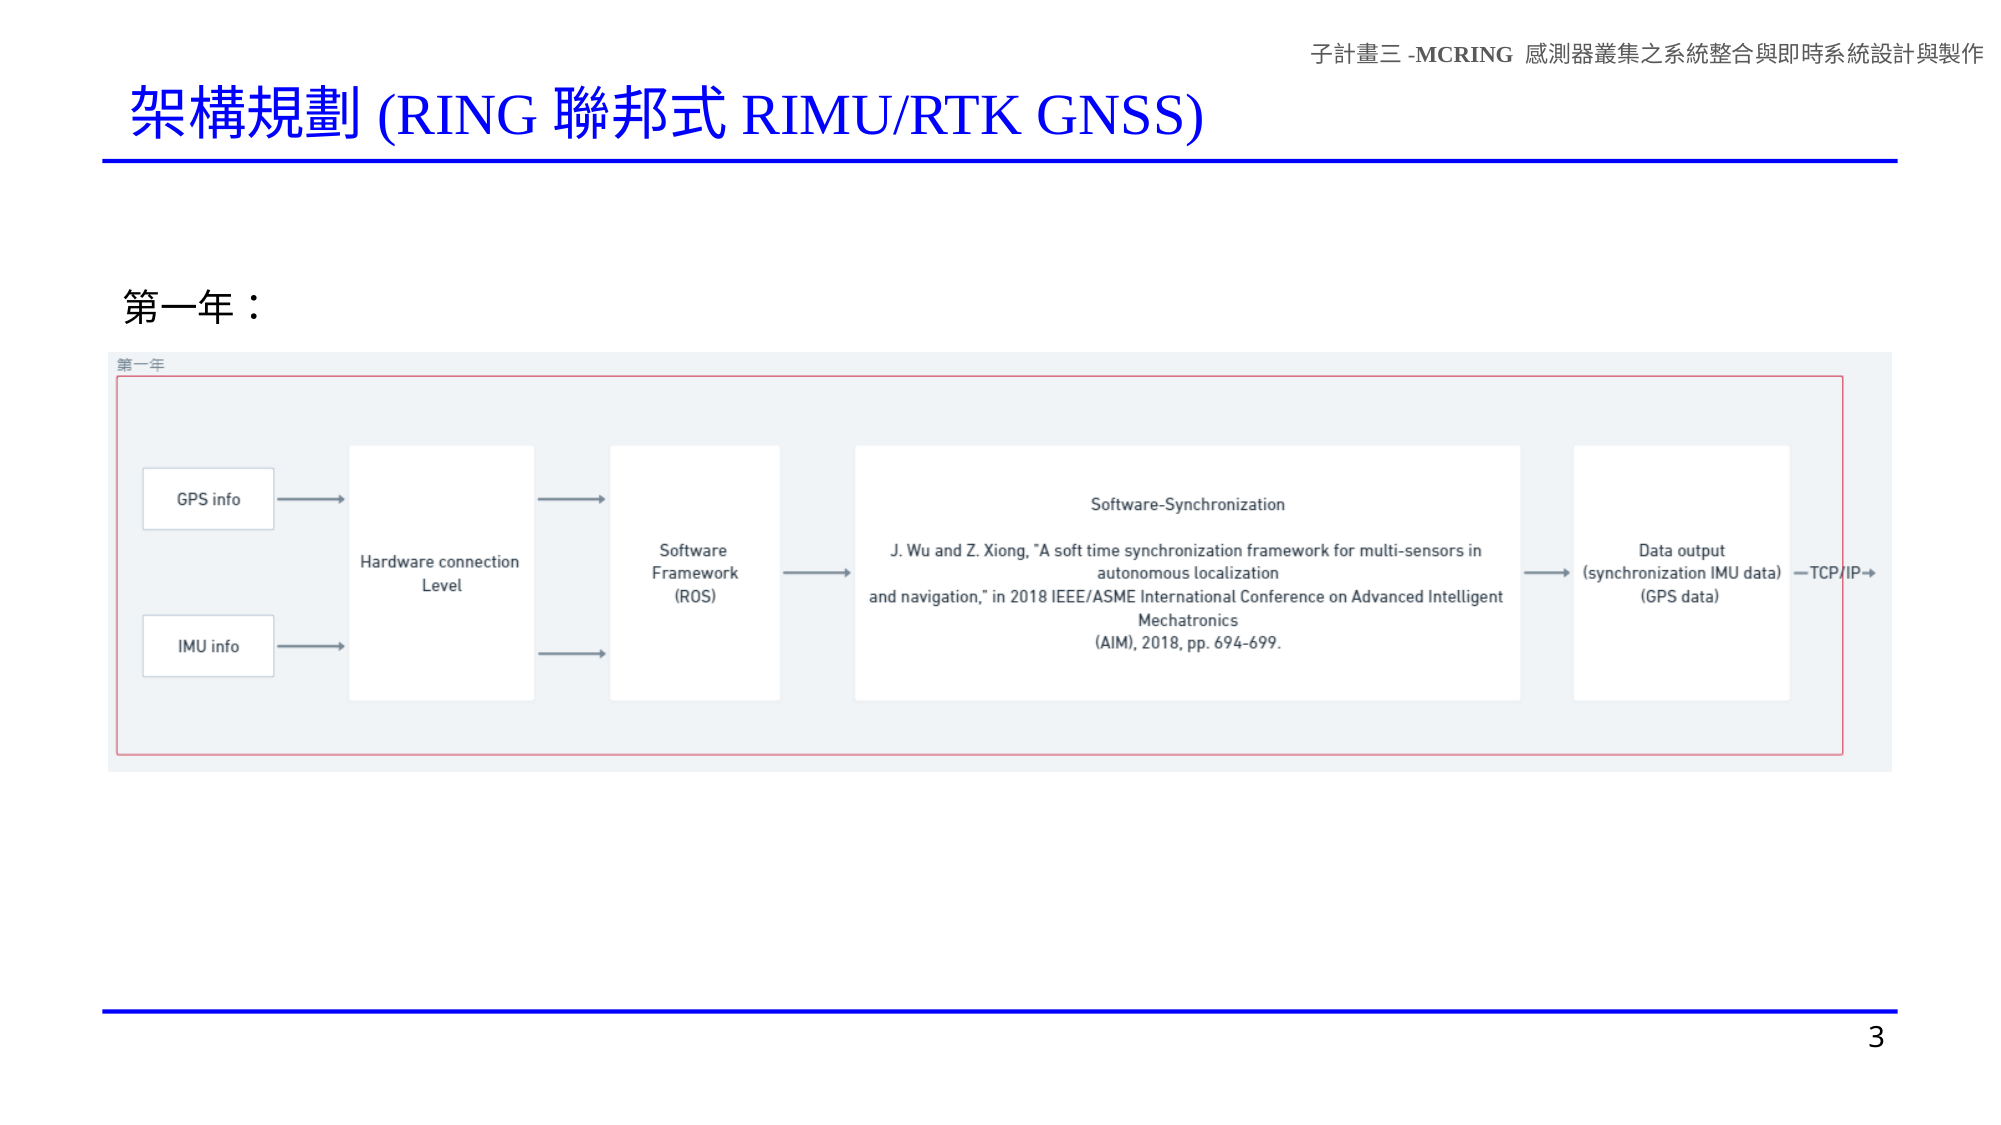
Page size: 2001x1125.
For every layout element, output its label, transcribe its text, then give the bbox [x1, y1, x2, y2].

text_box 第一年： [108, 276, 546, 337]
text_box 架構規劃(RING聯邦式RIMU/RTK GNSS) [115, 53, 1466, 170]
text_box 1 [1433, 1011, 1900, 1072]
picture [107, 352, 1893, 773]
